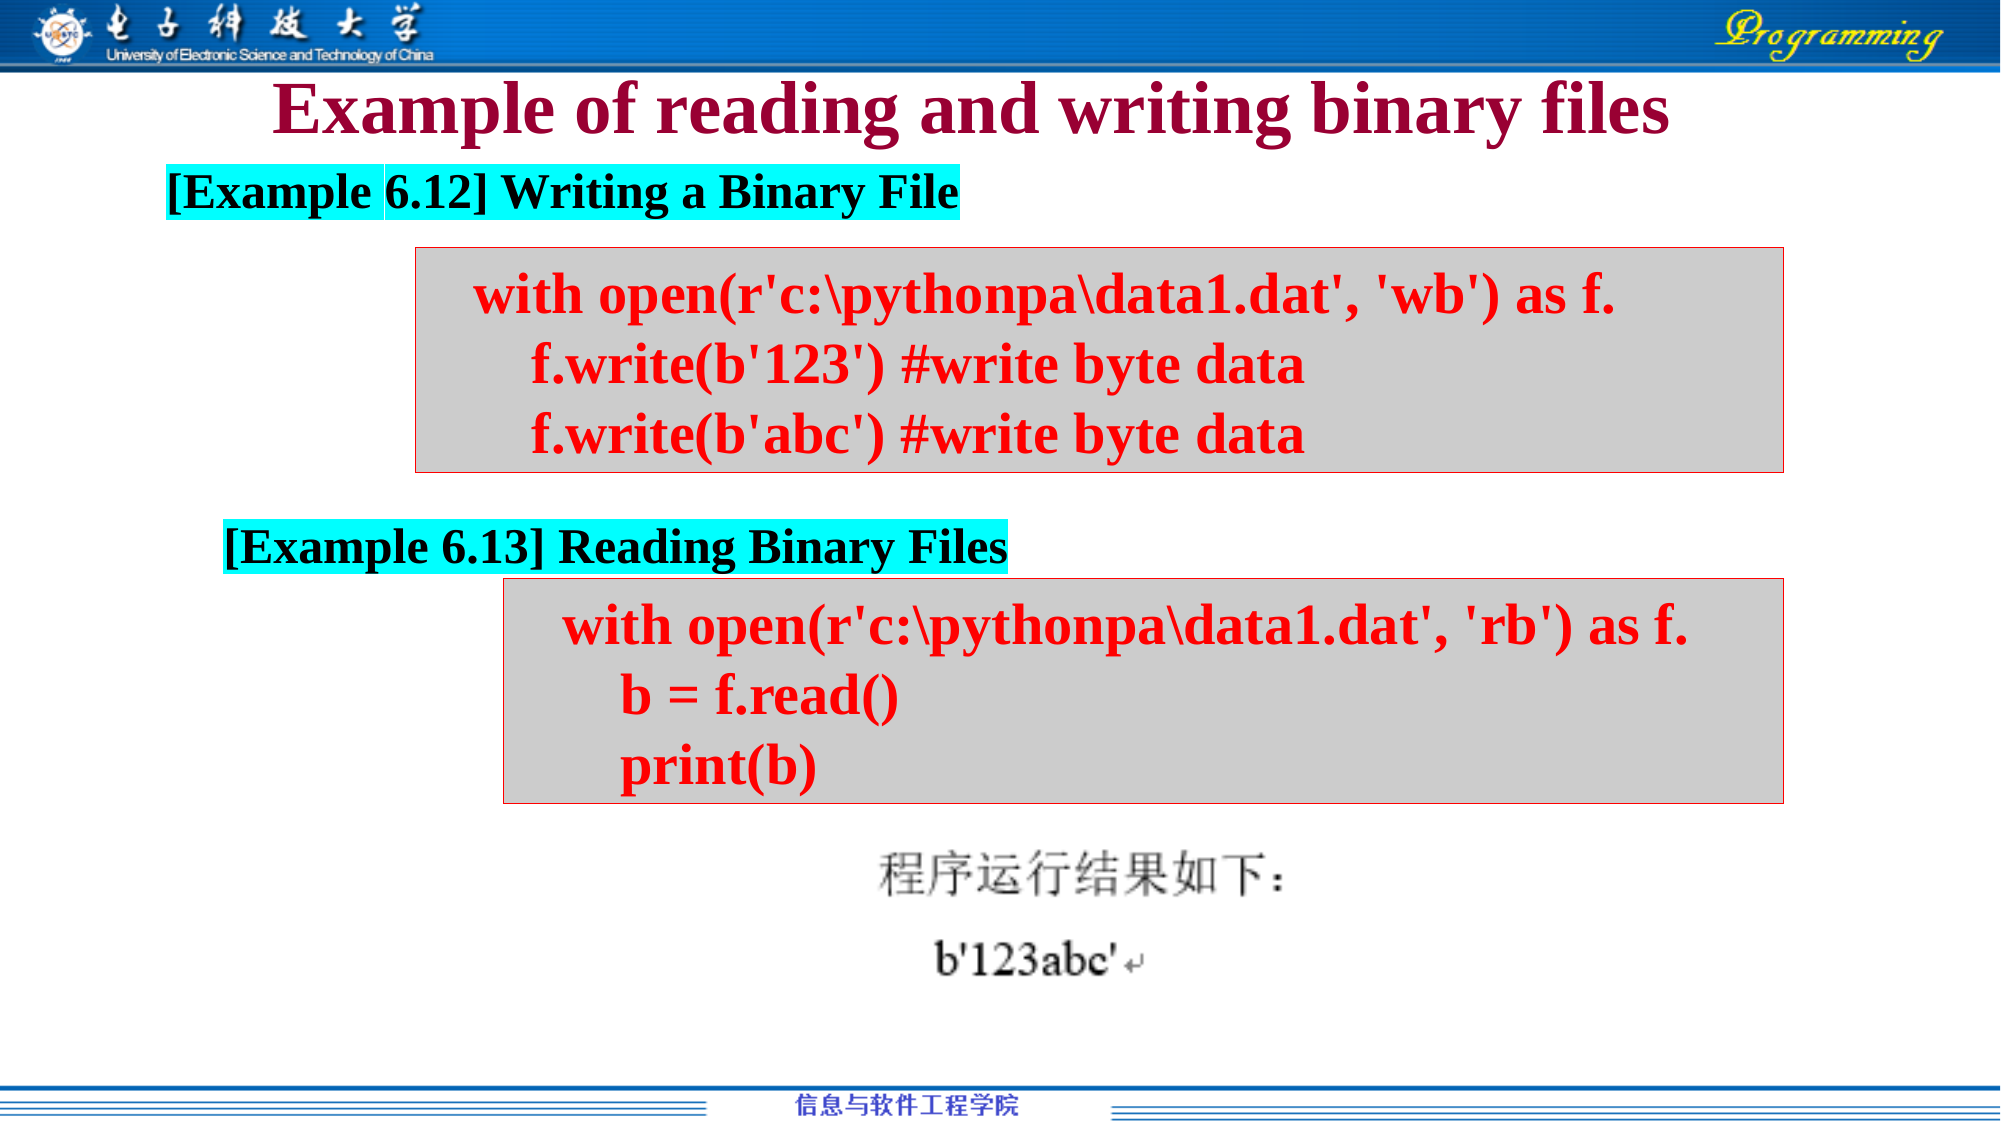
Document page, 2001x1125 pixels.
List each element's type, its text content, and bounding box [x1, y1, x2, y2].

text_box [Example 6.12] Writing a Binary File [151, 151, 975, 227]
text_box with open(r'c:\pythonpa\data1.dat', 'wb') as f. f.write(b'123') #write byte data f.write(b'abc') #write byte data [415, 247, 1784, 473]
picture [0, 0, 2001, 1125]
text_box with open(r'c:\pythonpa\data1.dat', 'rb') as f. b = f.read() print(b) [503, 578, 1784, 804]
text_box [Example 6.13] Reading Binary Files [208, 505, 1072, 581]
title Example of reading and writing binary files [160, 55, 1784, 152]
